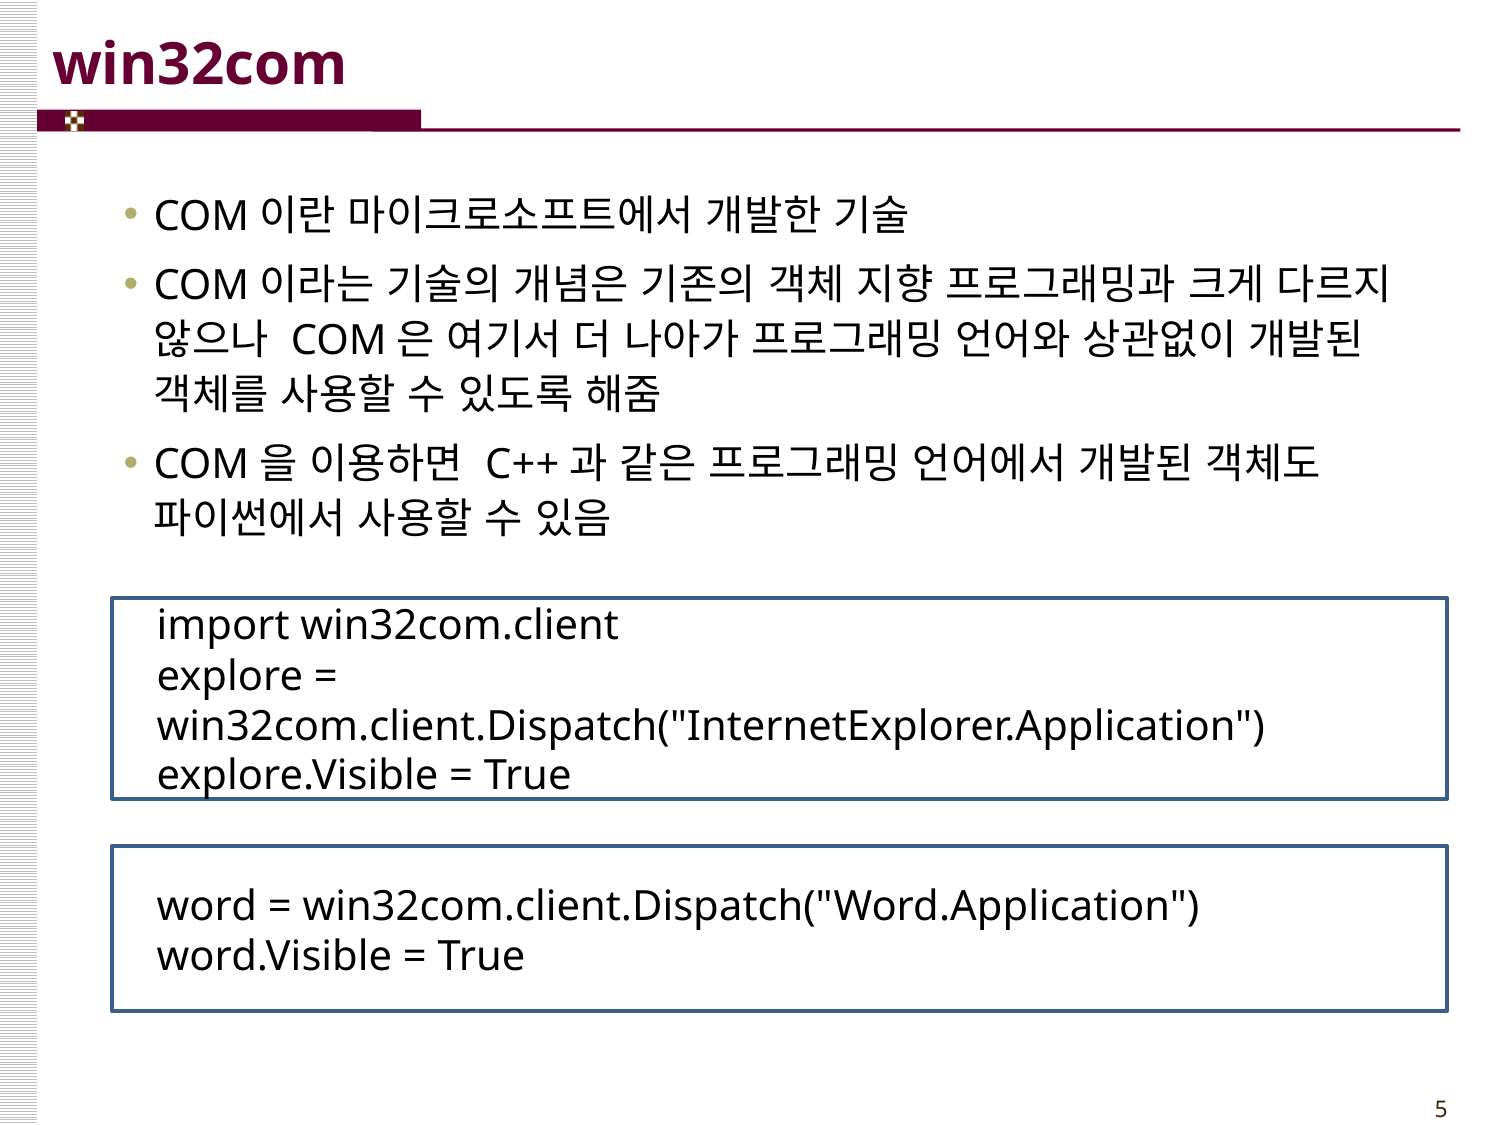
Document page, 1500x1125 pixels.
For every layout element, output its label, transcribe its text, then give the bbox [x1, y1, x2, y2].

picture [65, 111, 84, 131]
text_box import win32com.client explore = win32com.client.Dispatch("InternetExplorer.Application") explore.Visible = True [110, 596, 1449, 801]
title win32com [37, 13, 1500, 109]
text_box word = win32com.client.Dispatch("Word.Application") word.Visible = True [110, 844, 1449, 1013]
list COM이란 마이크로소프트에서 개발한 기술 COM이라는 기술의 개념은 기존의 객체 지향 프로그래밍과 크게 다르지 않으나 COM은 여기서 더 나아가 프로그래밍 언어와 상관없이 개발된 객체를 사용할 수 있도록 해줌 COM을 이용하면 C++과 같은 프로그래밍 언어에서 개발된 객체도 파이썬에서 사용할 수 있음 [50, 175, 1447, 587]
